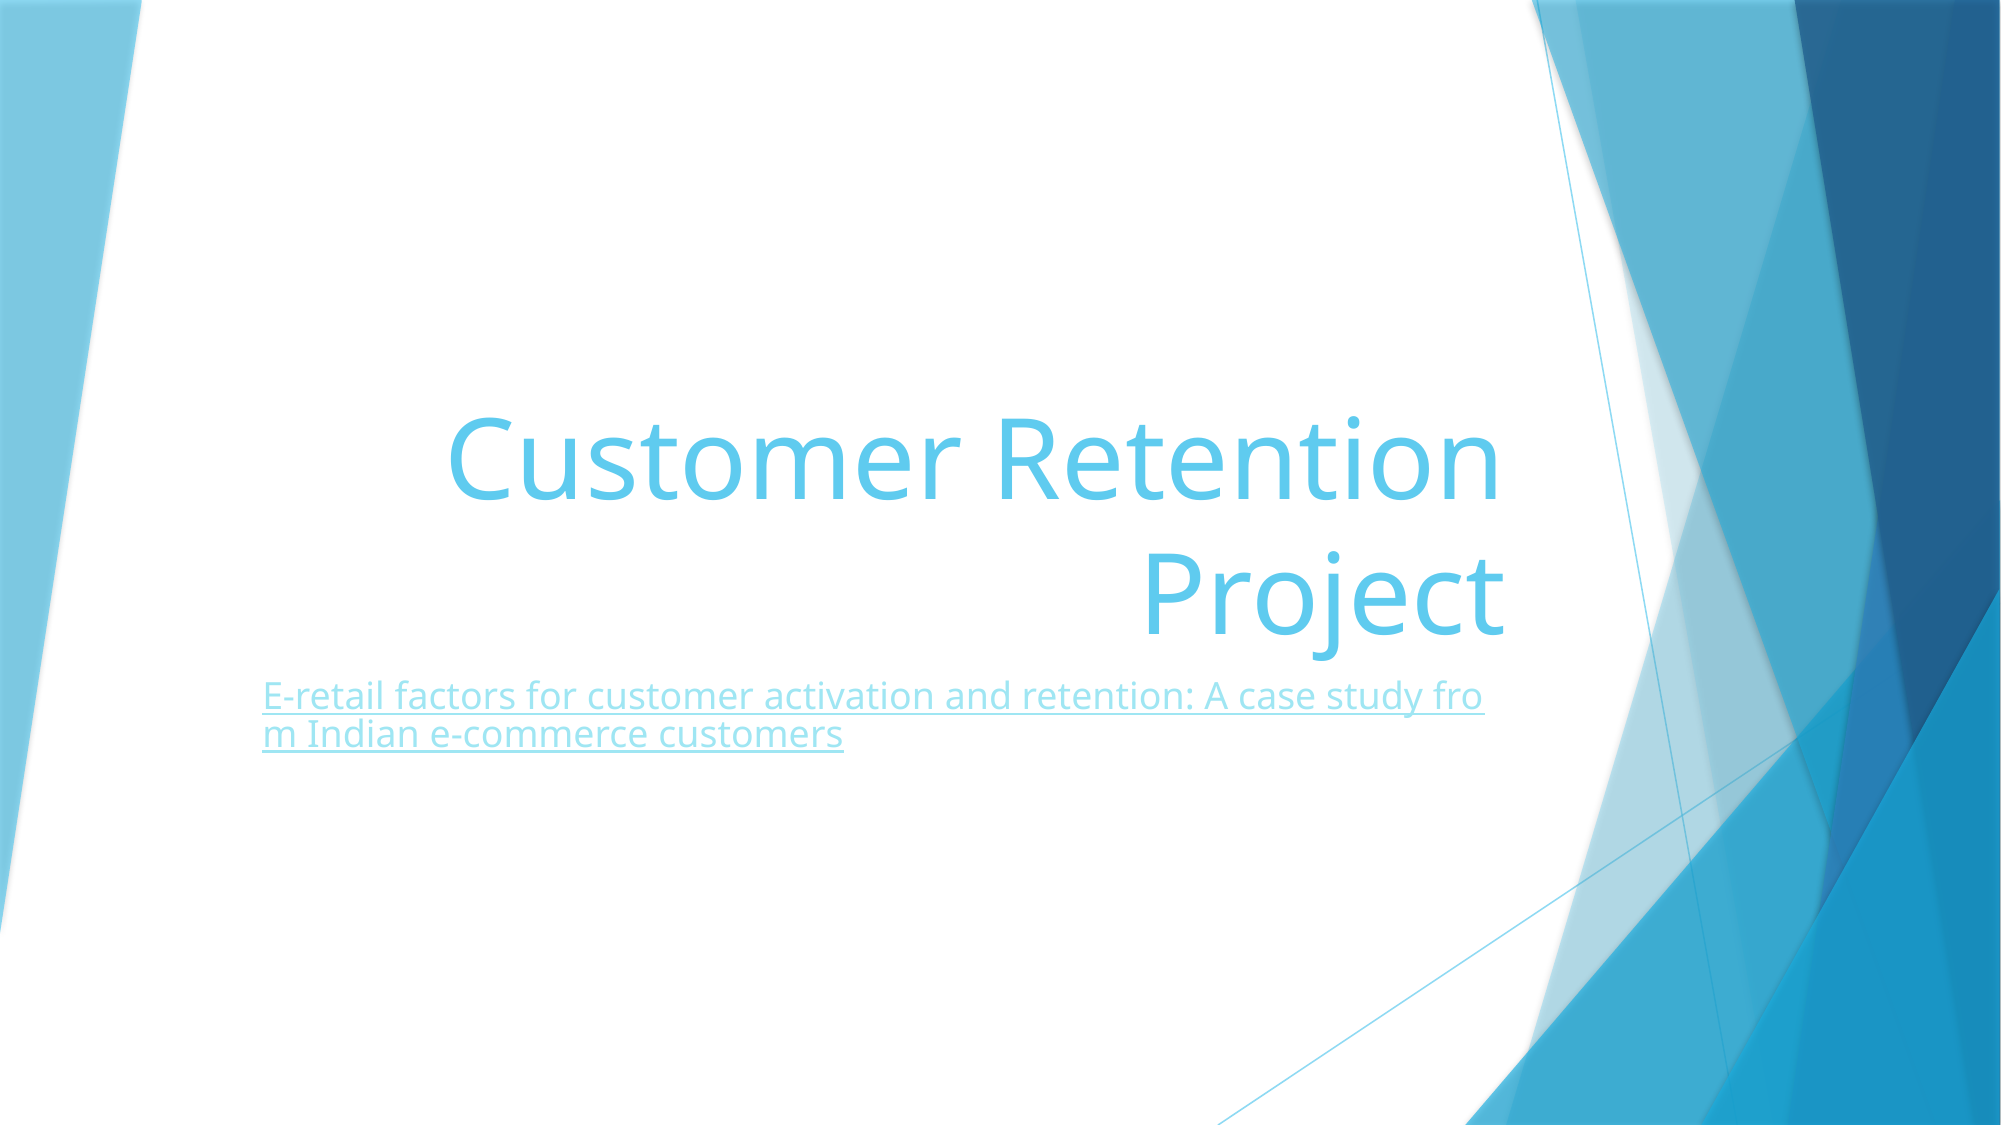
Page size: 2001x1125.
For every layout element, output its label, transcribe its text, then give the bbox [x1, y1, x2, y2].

title Customer Retention Project [247, 394, 1522, 664]
subtitle E-retail factors for customer activation and retention: A case study from Indian e-commerce customers [247, 664, 1522, 845]
